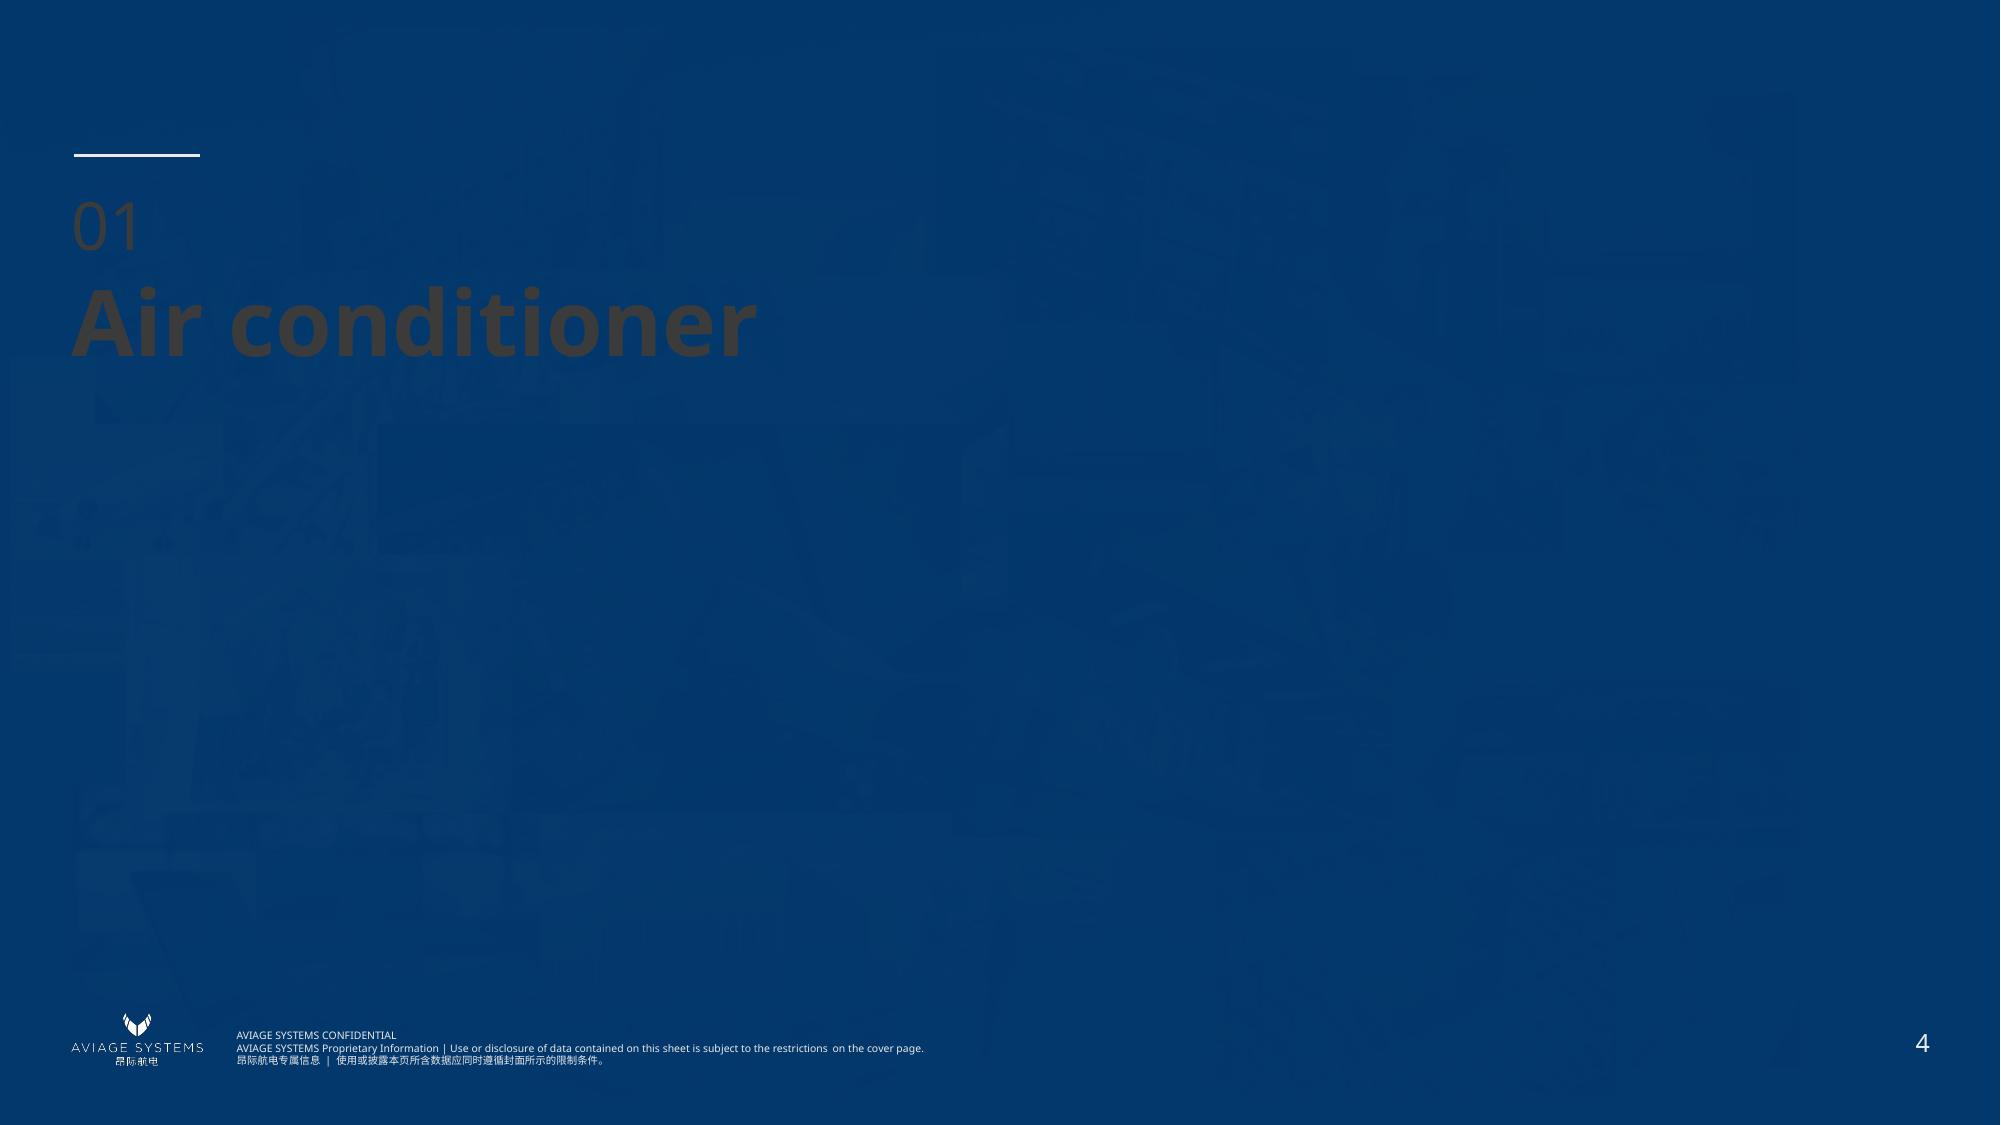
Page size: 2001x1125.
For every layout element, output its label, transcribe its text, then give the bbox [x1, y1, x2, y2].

slide_number 4 [1494, 1014, 1945, 1075]
title Air conditioner [56, 262, 1479, 620]
list 01 [56, 185, 1479, 262]
picture [71, 1013, 203, 1066]
